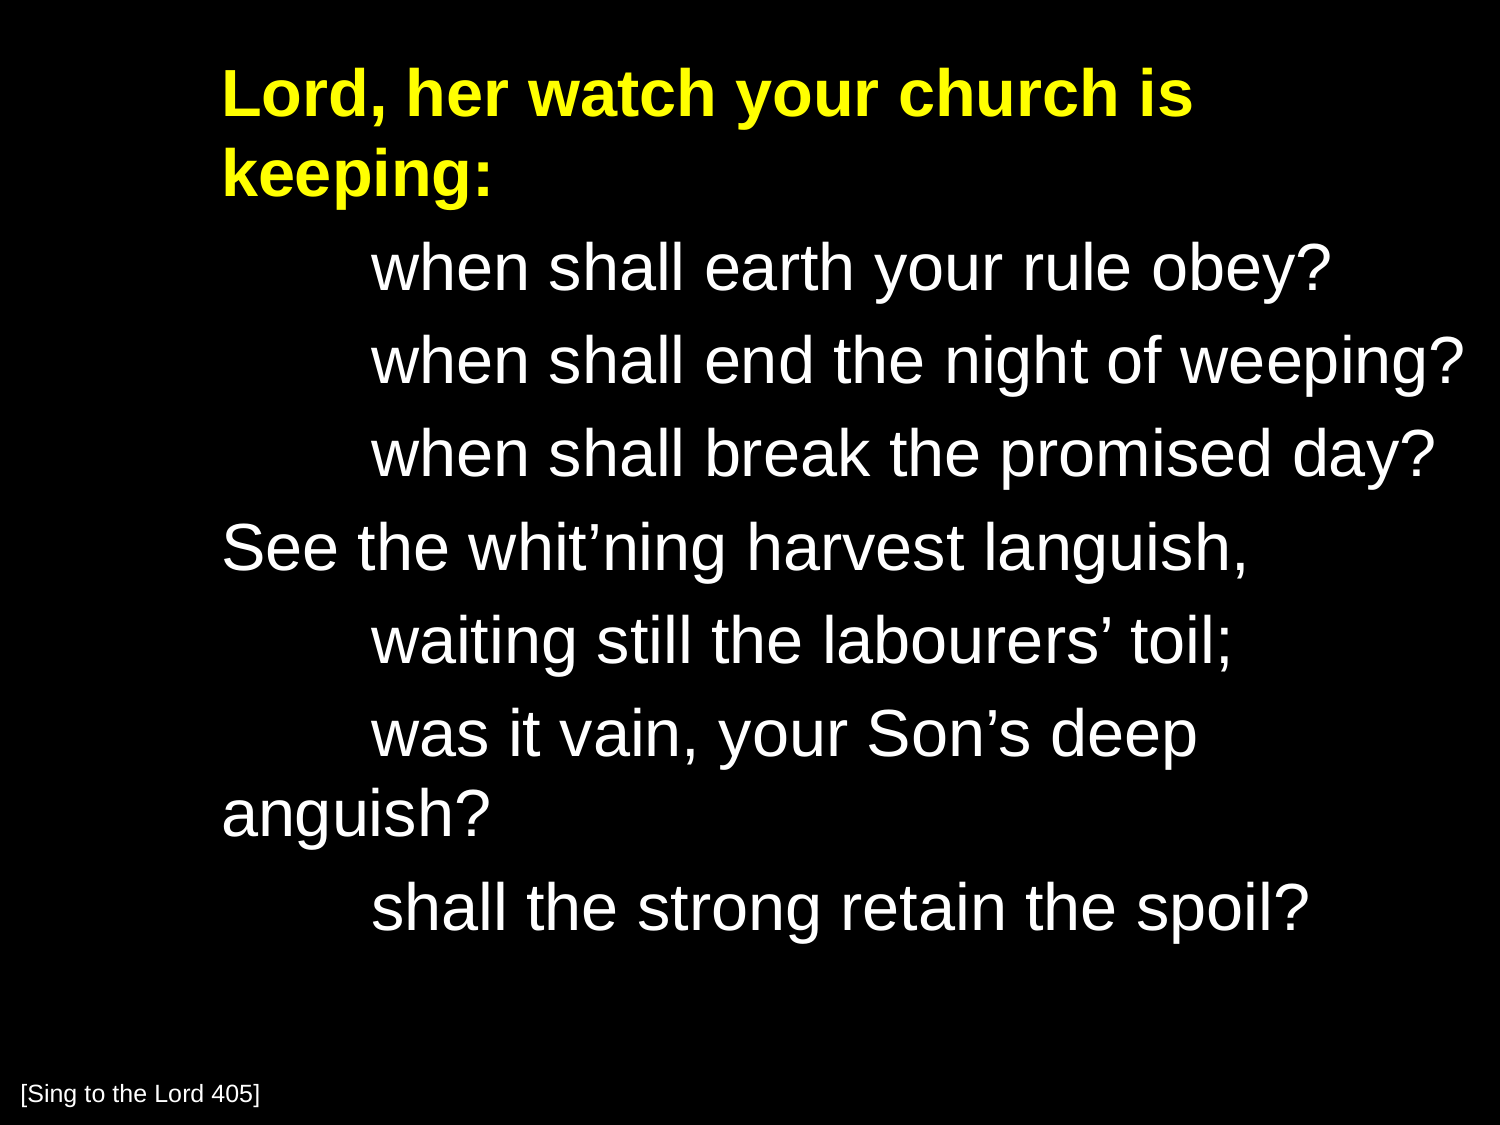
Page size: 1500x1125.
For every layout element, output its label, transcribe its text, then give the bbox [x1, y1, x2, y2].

text_box [Sing to the Lord 405] [5, 1070, 526, 1115]
list Lord, her watch your church is keeping: when shall earth your rule obey? when shall end the night of weeping? when shall break the promised day? See the whit’ning harvest languish, waiting still the labourers’ toil; was it vain, your Son’s deep anguish? shall the strong retain the spoil? [0, 42, 1500, 1047]
